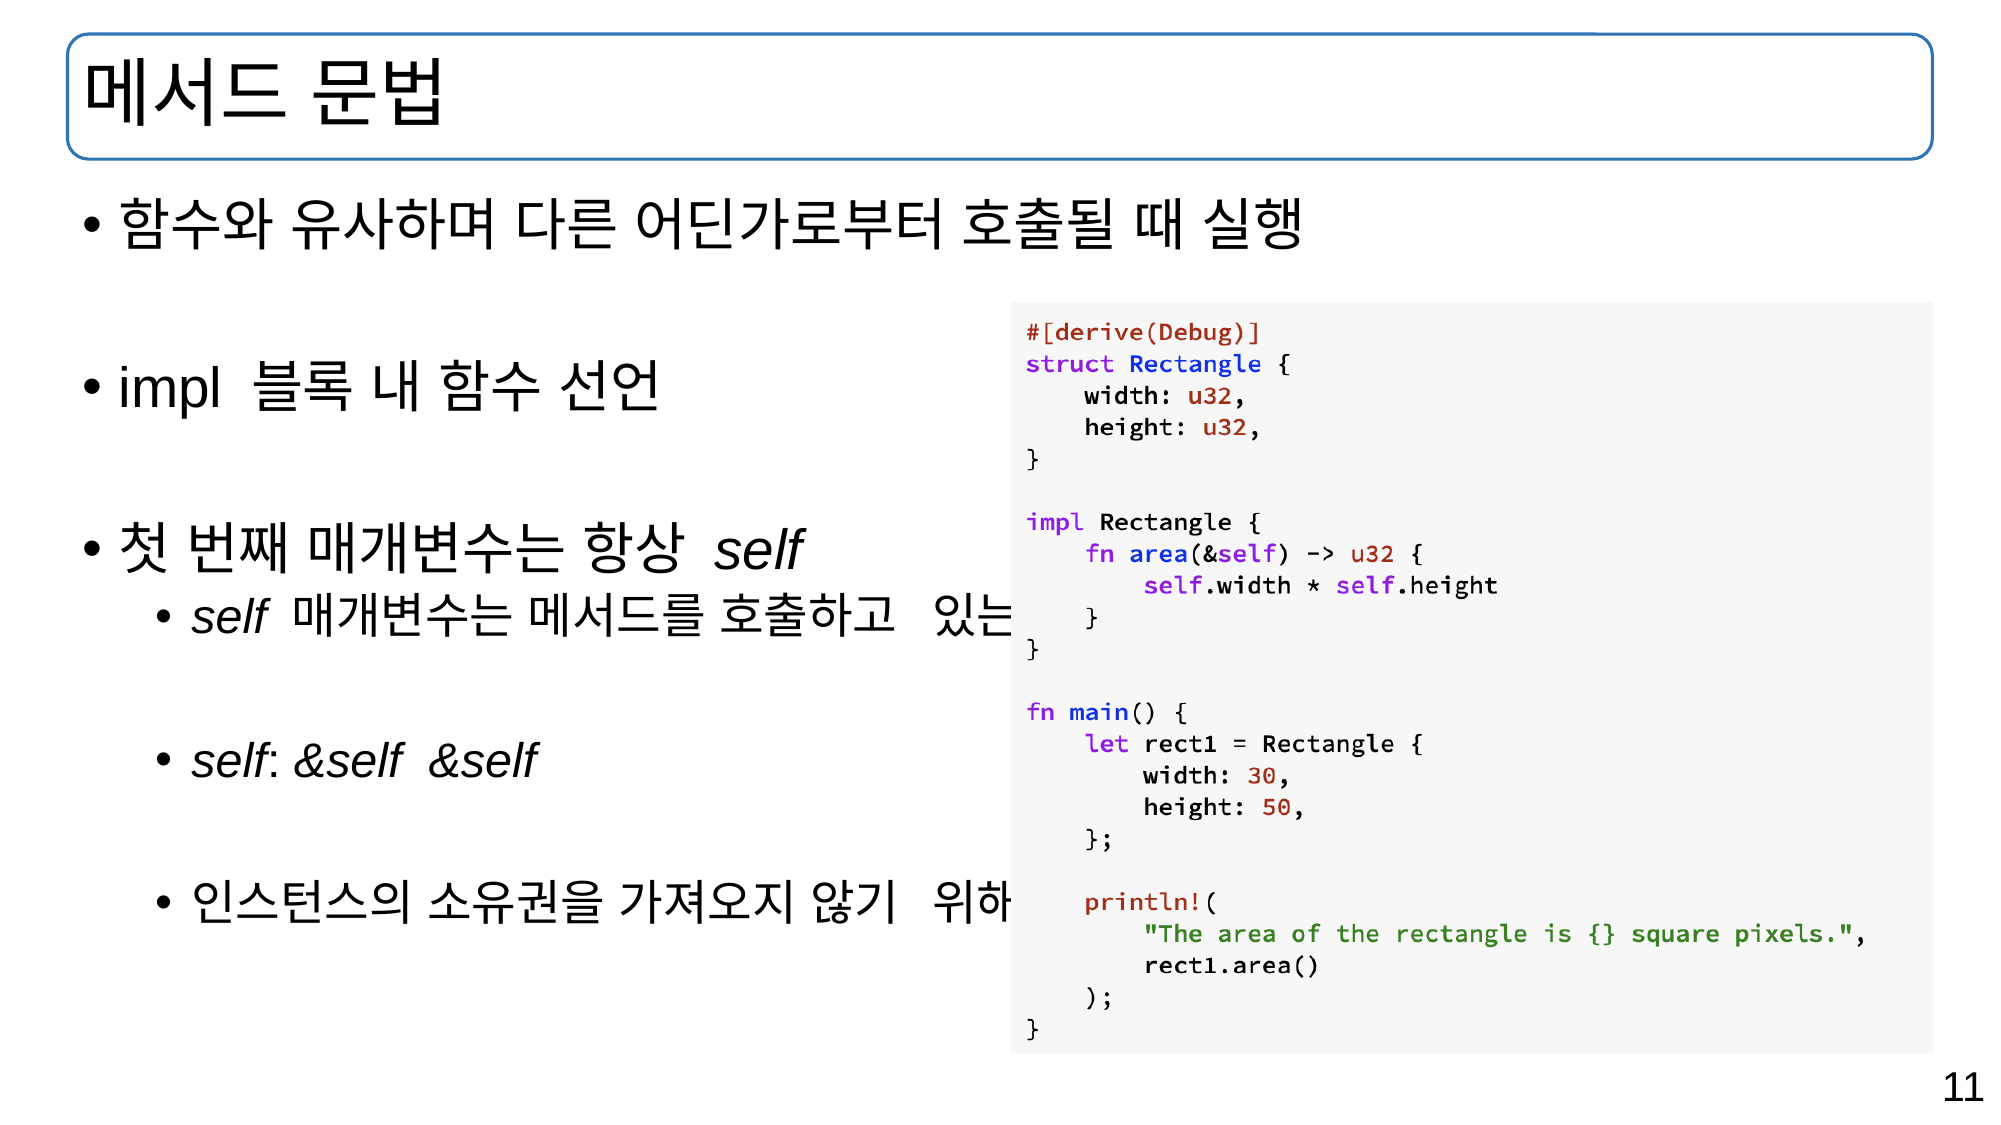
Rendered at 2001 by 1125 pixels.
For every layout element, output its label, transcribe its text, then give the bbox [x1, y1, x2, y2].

picture [1011, 302, 1933, 1054]
title 메서드 문법 [67, 34, 1933, 160]
